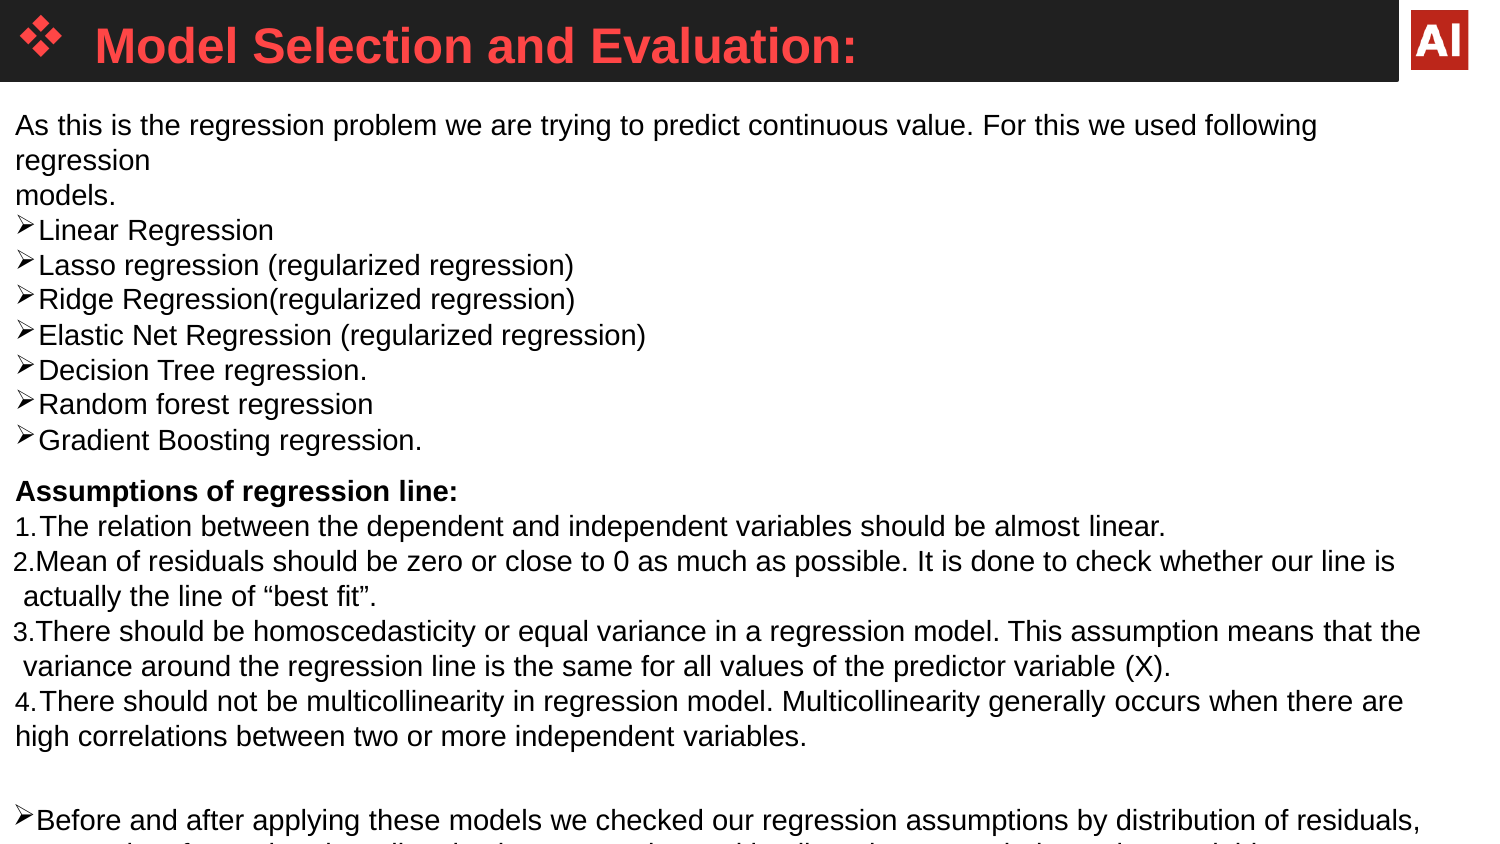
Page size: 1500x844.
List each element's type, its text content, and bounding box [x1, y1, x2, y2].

text_box Model Selection and Evaluation: [12, 11, 863, 74]
text_box As this is the regression problem we are trying to predict continuous value. For this we used following regression models. Linear Regression Lasso regression (regularized regression) Ridge Regression(regularized regression) Elastic Net Regression (regularized regression) Decision Tree regression. Random forest regression Gradient Boosting regression. Assumptions of regression line: The relation between the dependent and independent variables should be almost linear. Mean of residuals should be zero or close to 0 as much as possible. It is done to check whether our line is actually the line of “best fit”. There should be homoscedasticity or equal variance in a regression model. This assumption means that the variance around the regression line is the same for all values of the predictor variable (X). There should not be multicollinearity in regression model. Multicollinearity generally occurs when there are high correlations between two or more independent variables. Before and after applying these models we checked our regression assumptions by distribution of residuals, scatter plot of actual and predicted values, removing multi-colinearity among independent variables. [12, 104, 1462, 844]
picture [1411, 10, 1469, 70]
